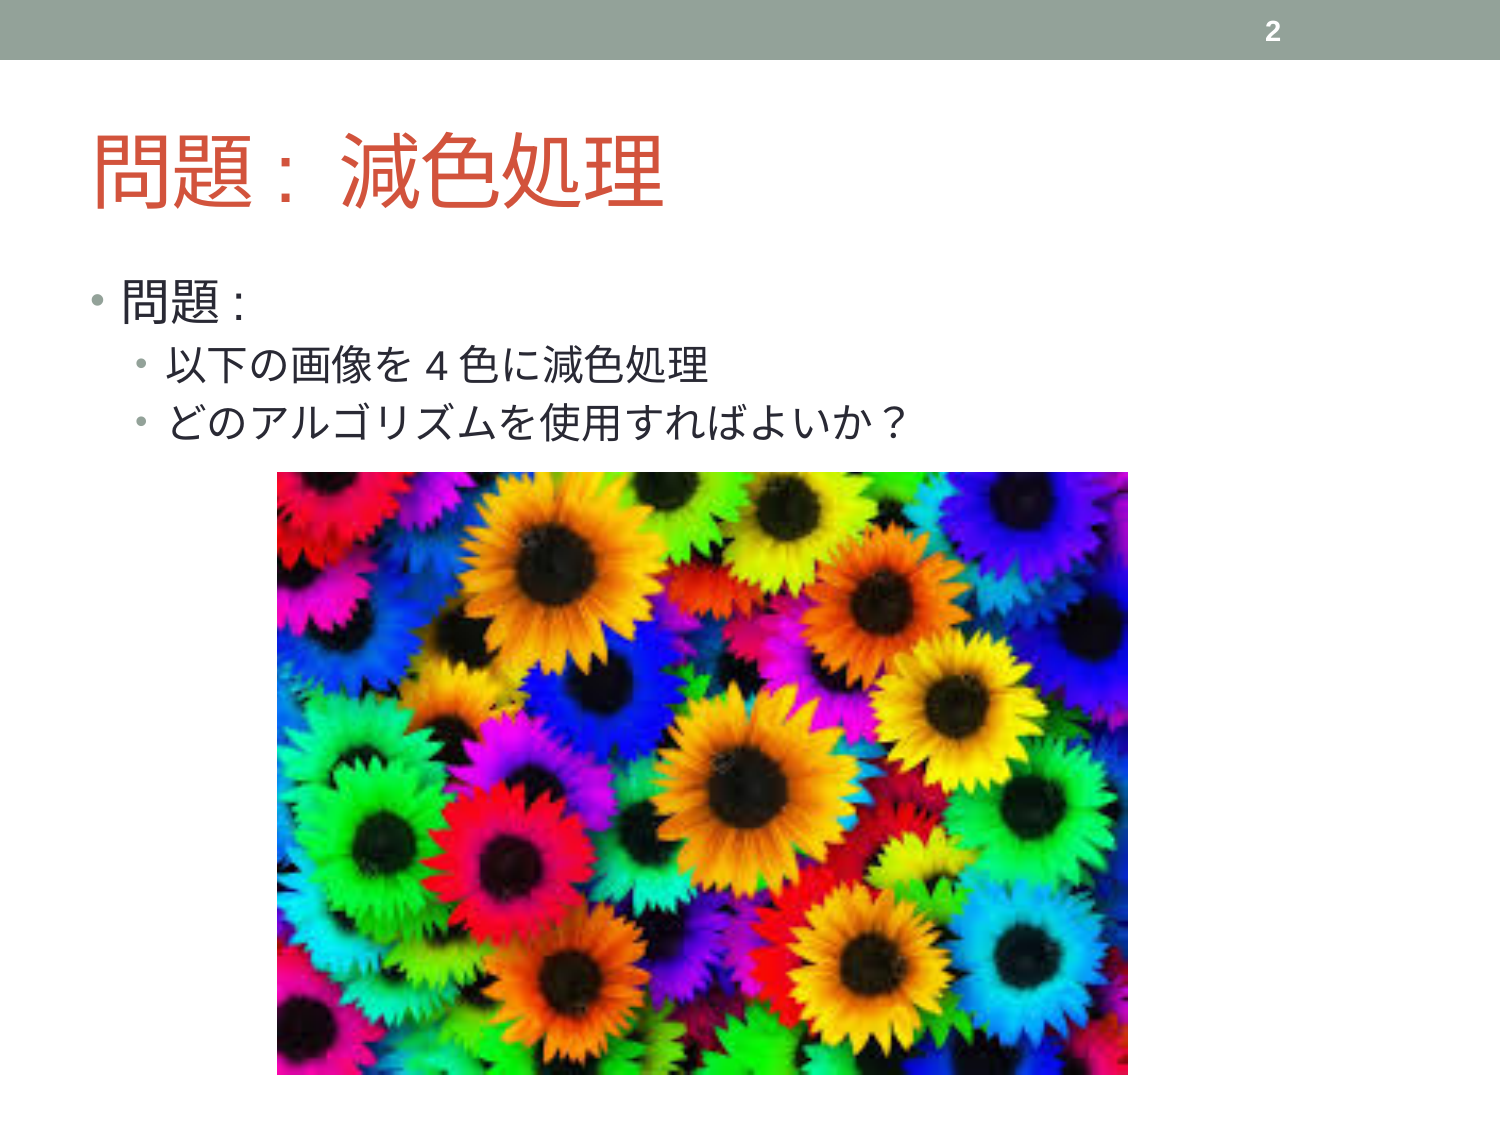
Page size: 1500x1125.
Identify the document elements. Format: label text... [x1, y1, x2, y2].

slide_number 2 [1250, 3, 1425, 57]
picture [277, 472, 1129, 1076]
list 問題: 以下の画像を4色に減色処理 どのアルゴリズムを使用すればよいか？ [75, 262, 1425, 1063]
title 問題: 減色処理 [75, 87, 1425, 250]
